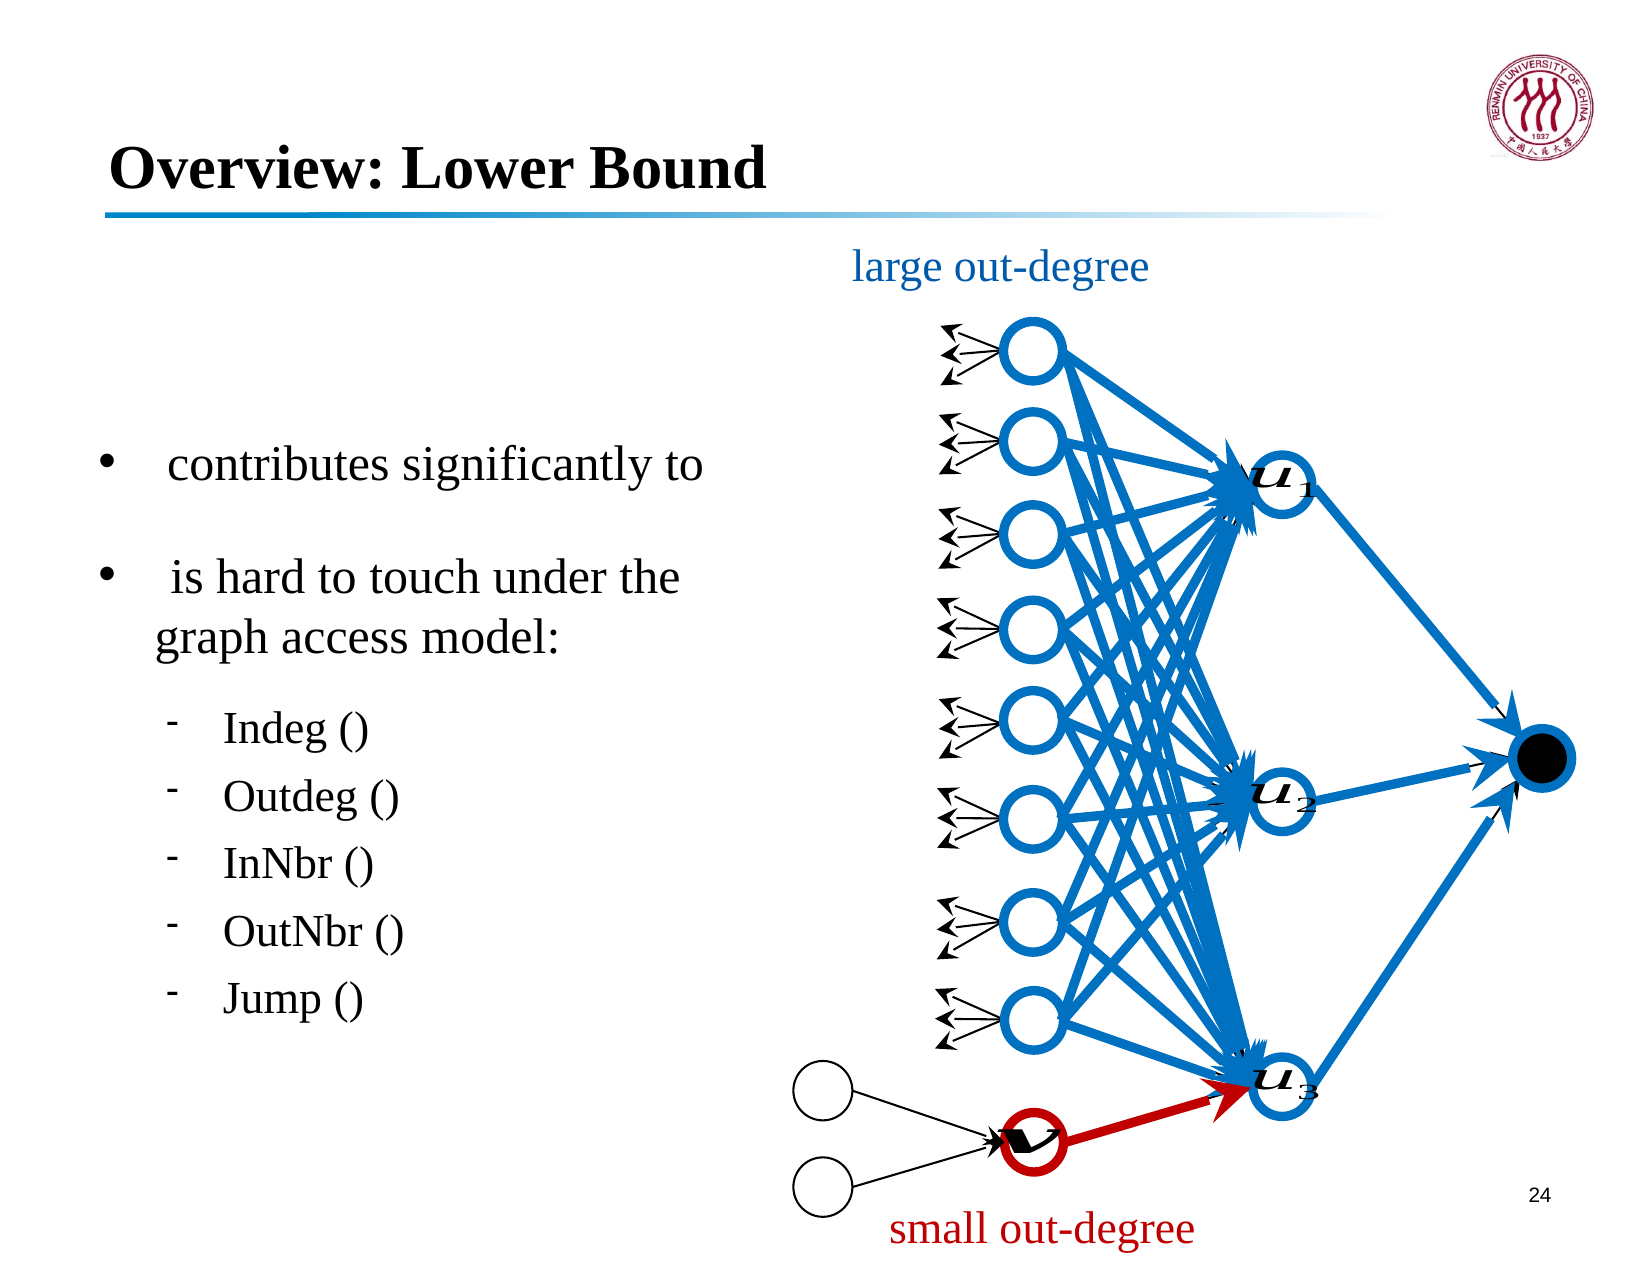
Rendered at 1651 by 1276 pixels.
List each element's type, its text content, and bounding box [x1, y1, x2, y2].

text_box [1517, 777, 1521, 789]
text_box [1009, 1110, 1054, 1147]
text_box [1066, 355, 1257, 1091]
text_box [1258, 1054, 1313, 1119]
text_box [1310, 483, 1521, 489]
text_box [938, 736, 1002, 759]
text_box [1009, 598, 1053, 662]
text_box [1262, 452, 1314, 517]
text_box [1008, 890, 1054, 955]
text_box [1061, 1087, 1252, 1144]
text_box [936, 787, 1004, 819]
picture [1485, 53, 1595, 162]
text_box small out-degree [874, 1189, 1269, 1260]
text_box [1262, 769, 1304, 834]
text_box [1009, 1140, 1065, 1175]
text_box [938, 452, 1004, 475]
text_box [940, 325, 1004, 351]
text_box large out-degree [836, 228, 1232, 299]
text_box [934, 1029, 1004, 1049]
text_box [102, 211, 1406, 221]
text_box [791, 1155, 854, 1219]
text_box [1008, 502, 1053, 567]
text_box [938, 698, 1002, 724]
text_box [1314, 487, 1525, 741]
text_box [1311, 781, 1516, 1087]
text_box [1510, 726, 1574, 791]
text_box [852, 1141, 1005, 1188]
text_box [938, 509, 1004, 534]
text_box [936, 827, 1004, 848]
text_box [1008, 409, 1054, 474]
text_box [852, 1090, 1005, 1141]
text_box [936, 899, 1003, 922]
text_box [1311, 758, 1513, 781]
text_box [936, 638, 1003, 659]
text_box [1062, 350, 1253, 357]
text_box [1009, 787, 1054, 852]
text_box [1008, 319, 1065, 383]
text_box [940, 363, 1004, 386]
text_box [1006, 688, 1054, 753]
text_box [791, 1058, 855, 1123]
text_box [936, 937, 1003, 960]
text_box Overview: Lower Bound [92, 117, 1569, 211]
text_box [938, 547, 1004, 569]
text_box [936, 598, 1003, 630]
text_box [938, 414, 1004, 441]
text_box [934, 988, 1004, 1020]
text_box [1009, 988, 1054, 1053]
